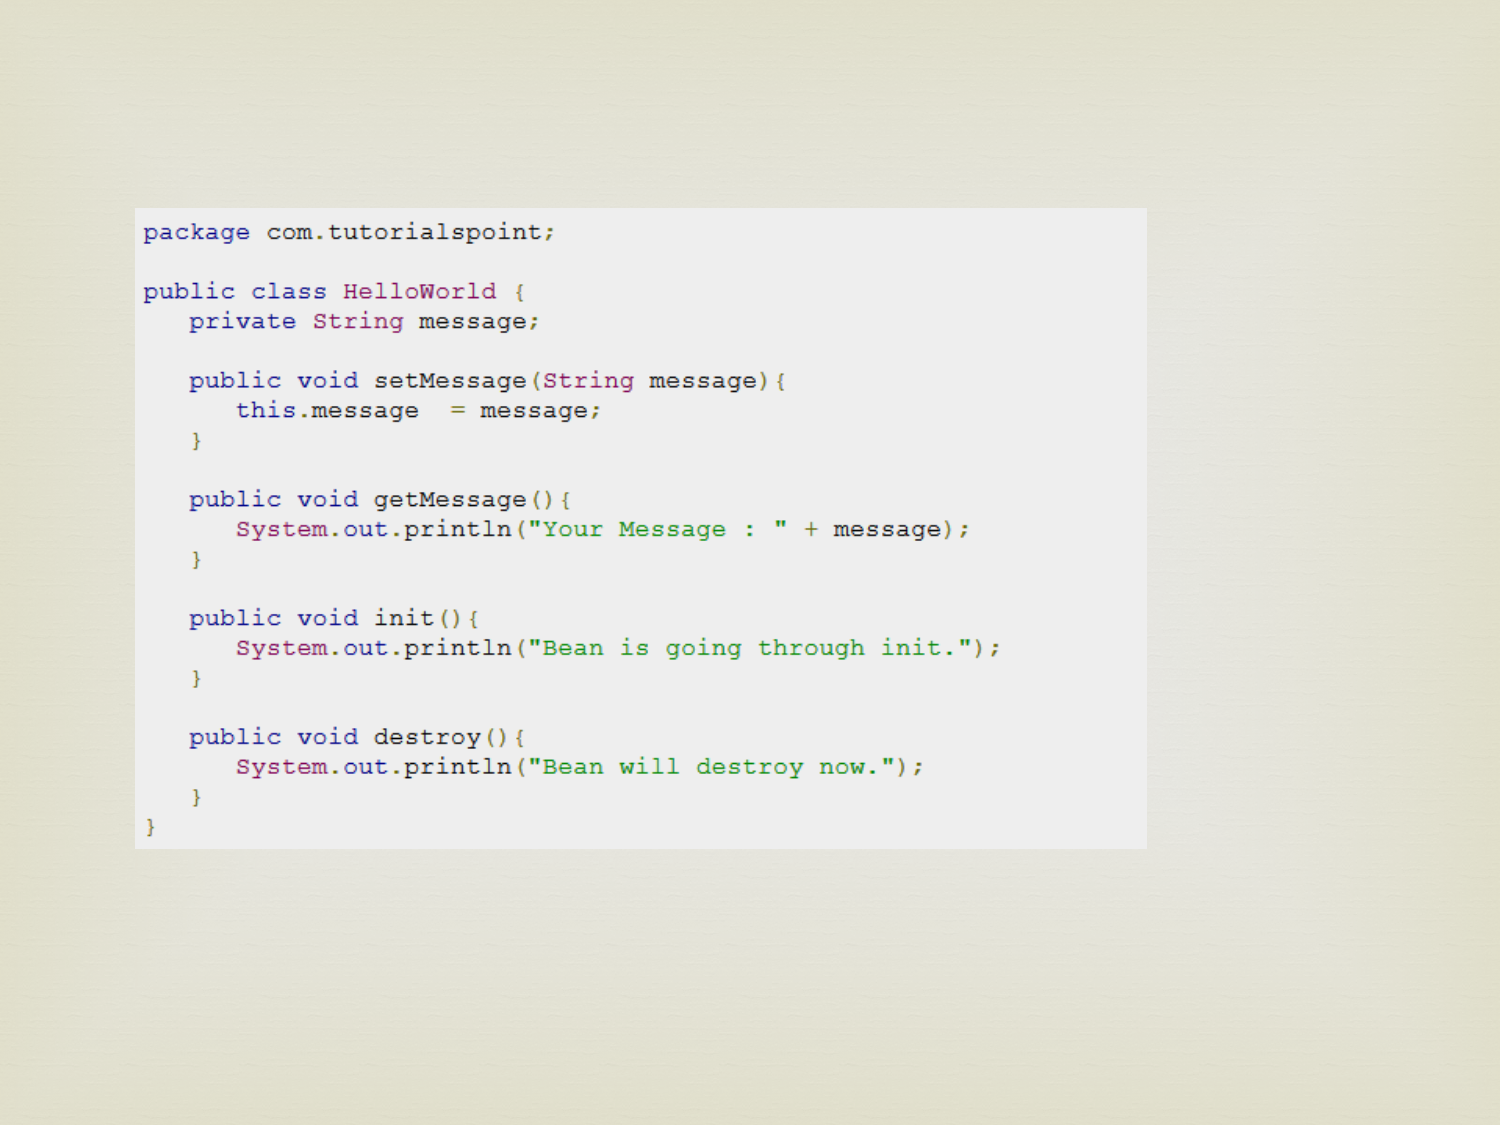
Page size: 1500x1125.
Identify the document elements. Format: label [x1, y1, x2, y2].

picture [135, 207, 1148, 850]
